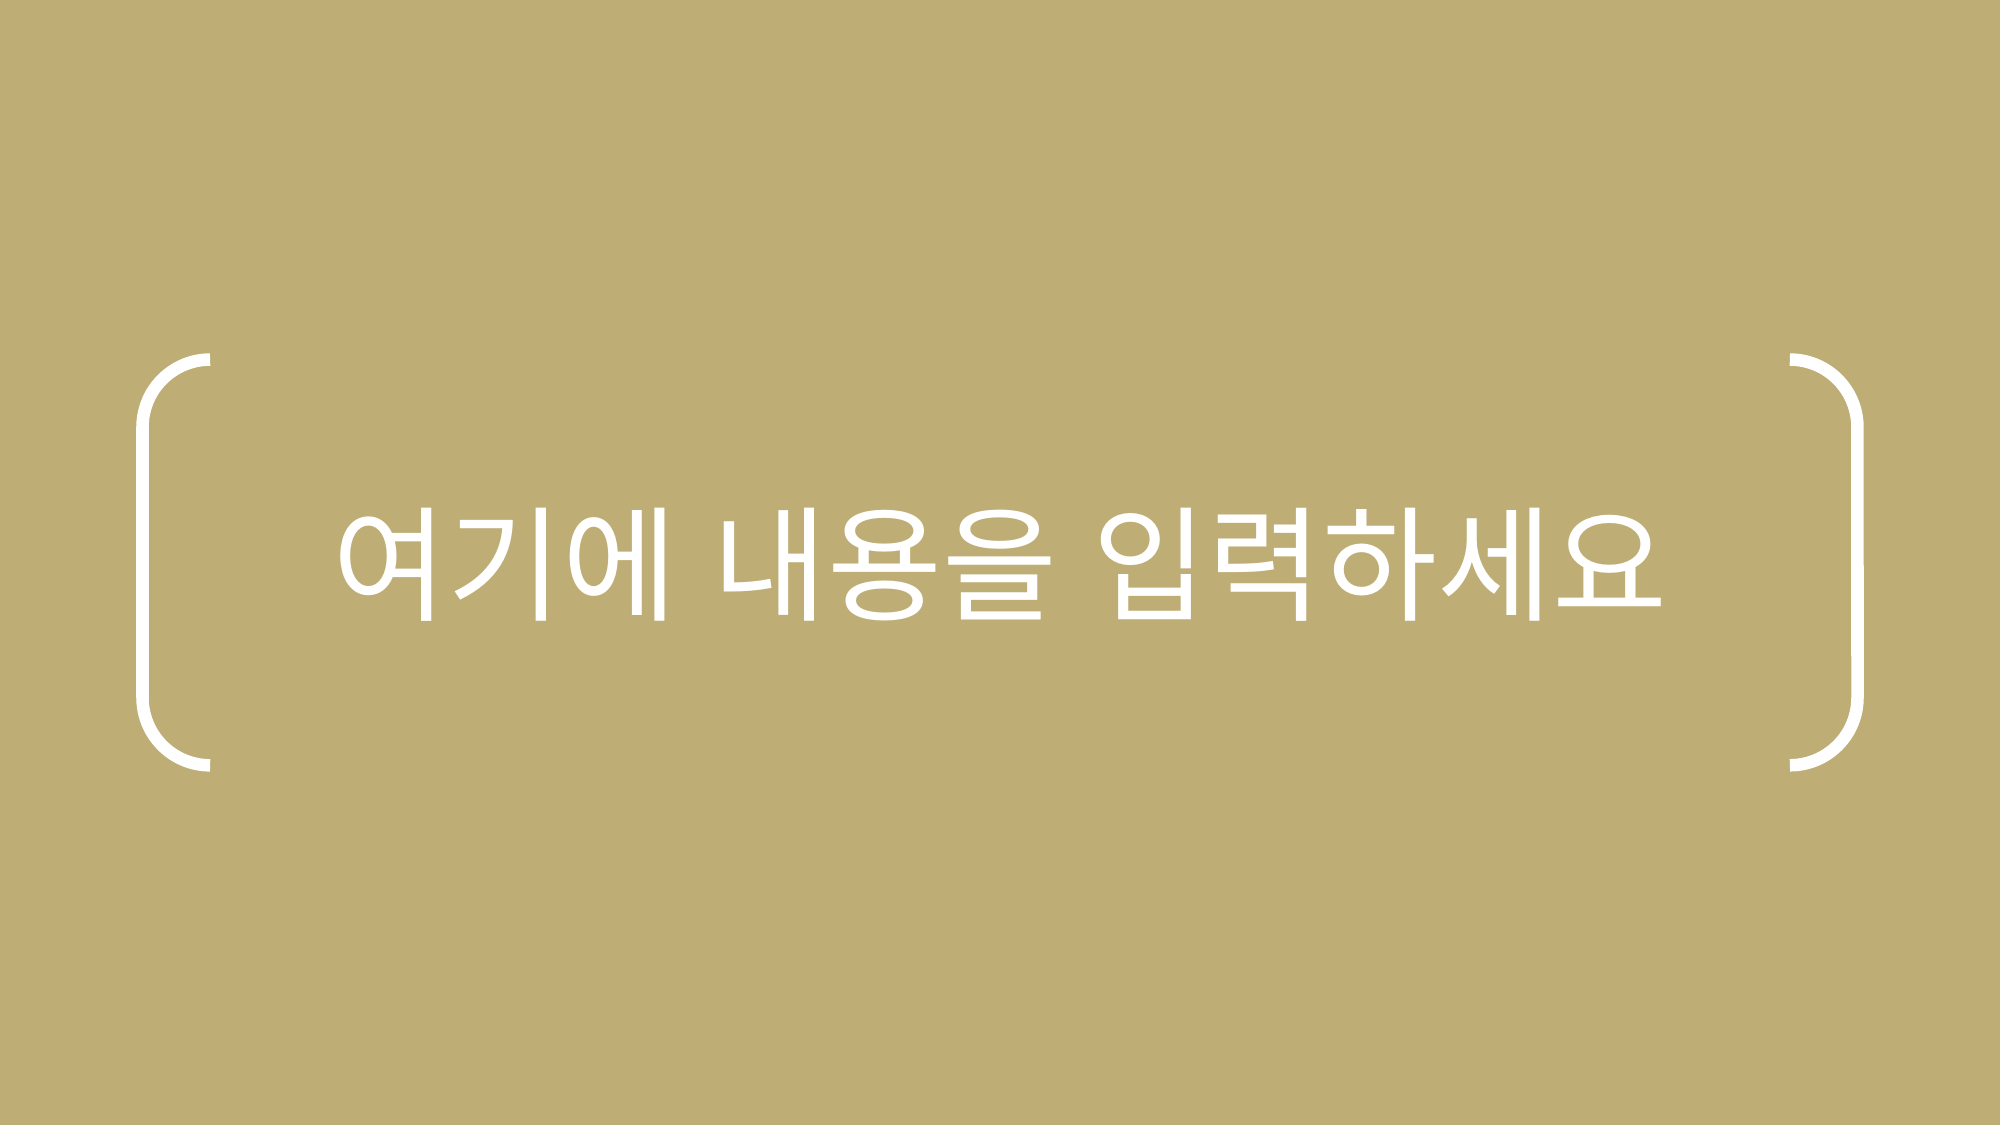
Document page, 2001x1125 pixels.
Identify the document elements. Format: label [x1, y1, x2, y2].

text_box [142, 359, 1858, 766]
